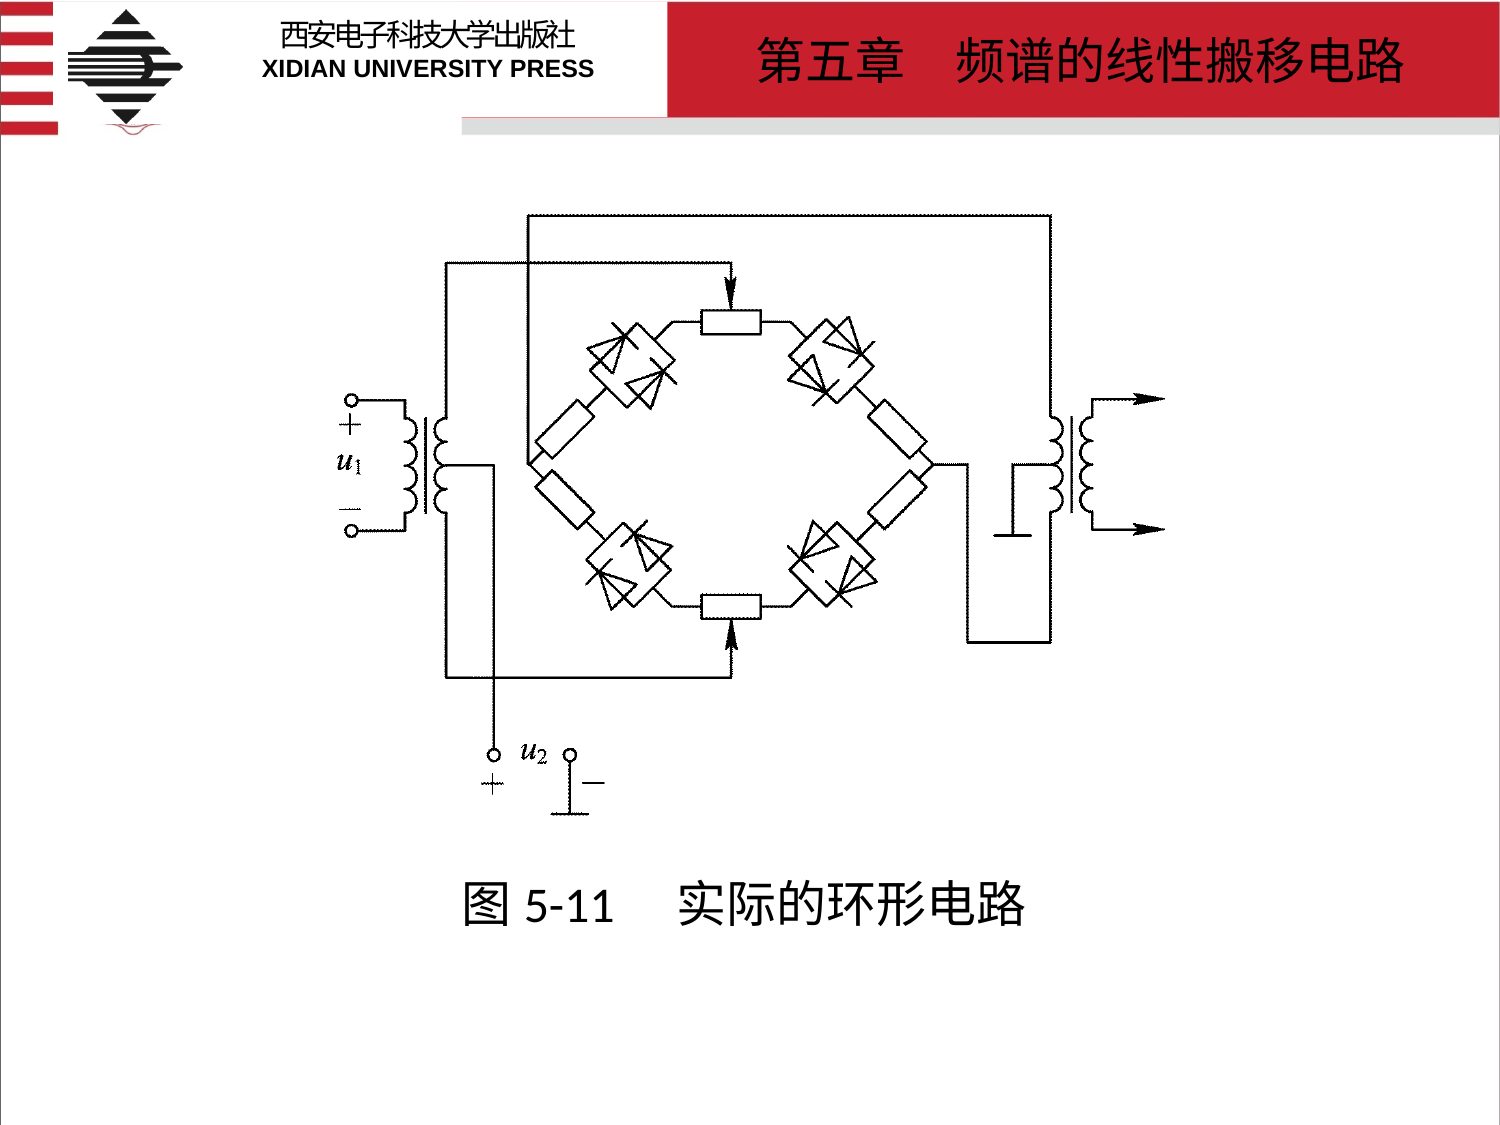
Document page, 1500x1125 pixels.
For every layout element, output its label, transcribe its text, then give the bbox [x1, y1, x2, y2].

picture [0, 1, 1500, 1125]
text_box 图5-11 实际的环形电路 [447, 864, 1053, 940]
